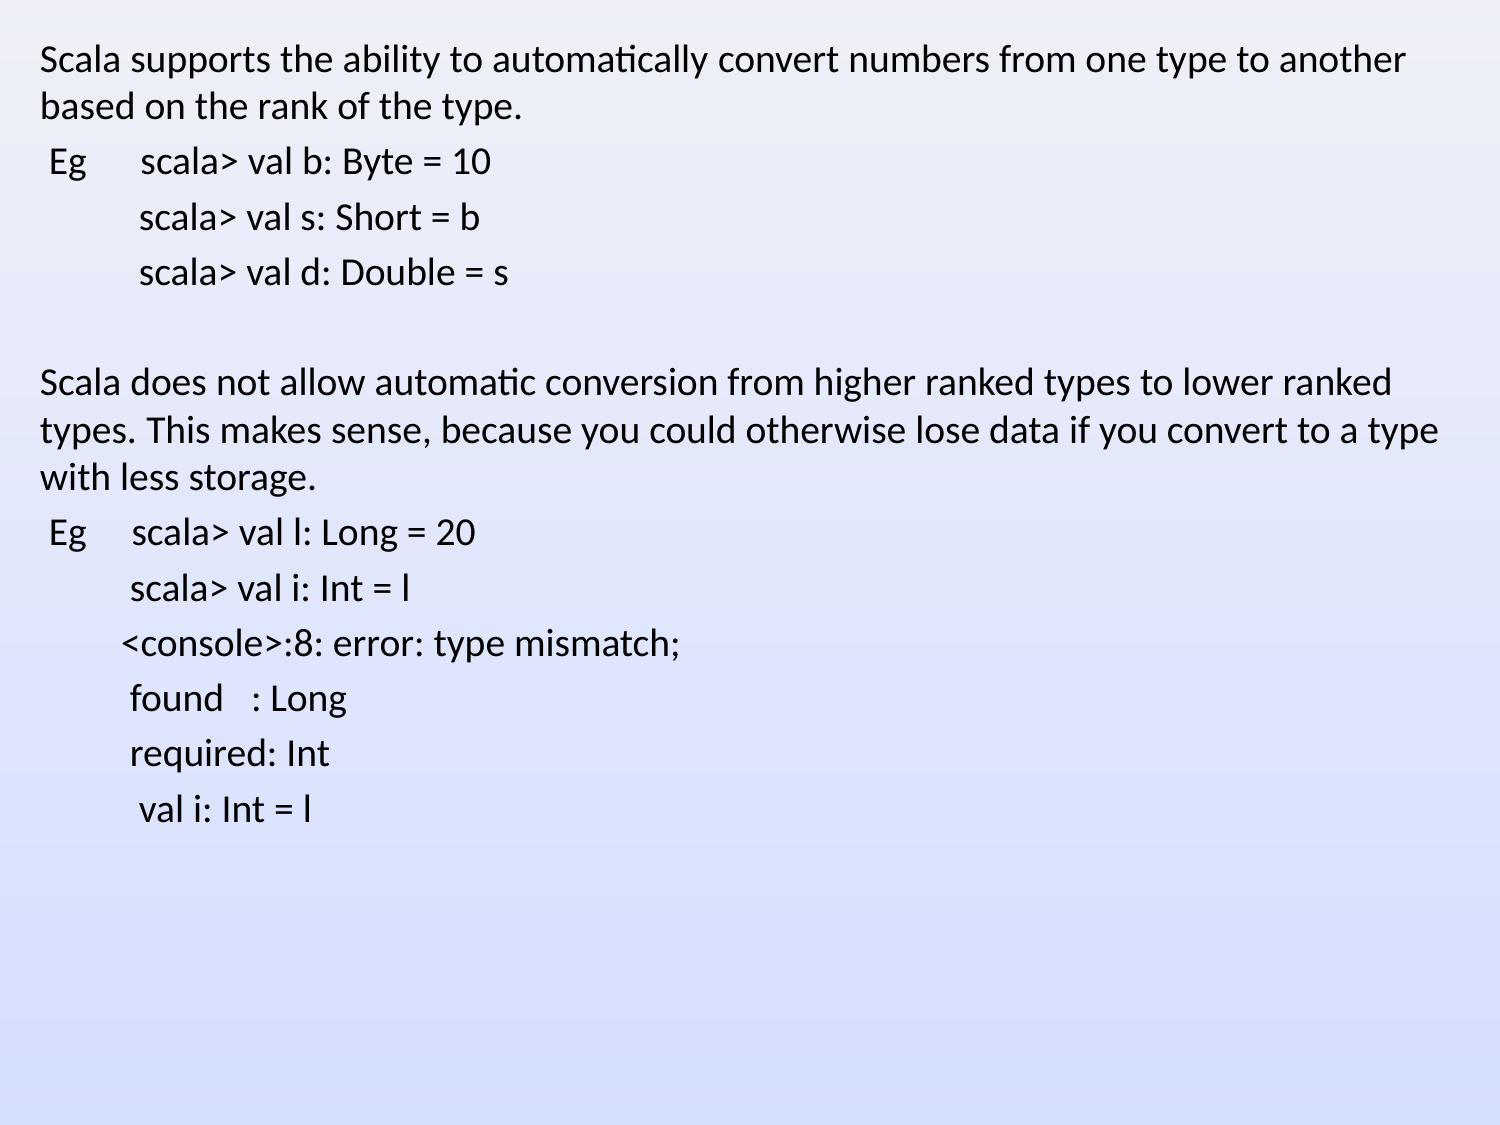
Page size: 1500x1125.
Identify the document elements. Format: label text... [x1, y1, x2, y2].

list Scala supports the ability to automatically convert numbers from one type to another based on the rank of the type. Eg scala> val b: Byte = 10 scala> val s: Short = b scala> val d: Double = s Scala does not allow automatic conversion from higher ranked types to lower ranked types. This makes sense, because you could otherwise lose data if you convert to a type with less storage. Eg scala> val l: Long = 20 scala> val i: Int = l <console>:8: error: type mismatch; found : Long required: Int val i: Int = l [24, 24, 1475, 1100]
